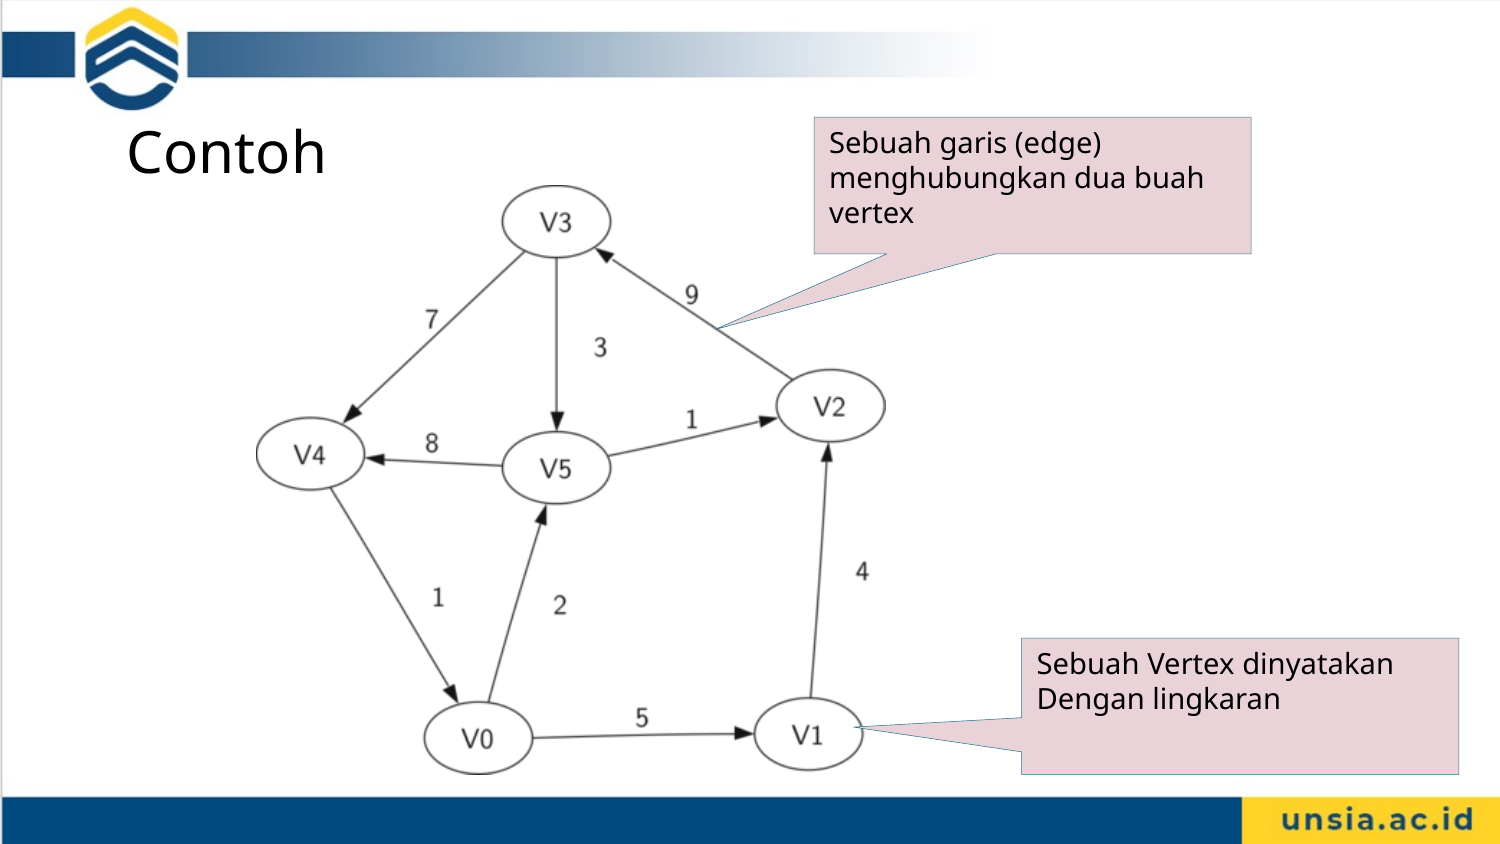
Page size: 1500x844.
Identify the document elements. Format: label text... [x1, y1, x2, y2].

text_box [809, 112, 1256, 287]
text_box Contoh [112, 107, 1145, 192]
picture [0, 0, 1500, 844]
text_box Sebuah garis (edge) menghubungkan dua buah vertex [814, 117, 1252, 237]
text_box [892, 633, 1464, 780]
text_box Sebuah Vertex dinyatakan Dengan lingkaran [1021, 638, 1436, 723]
